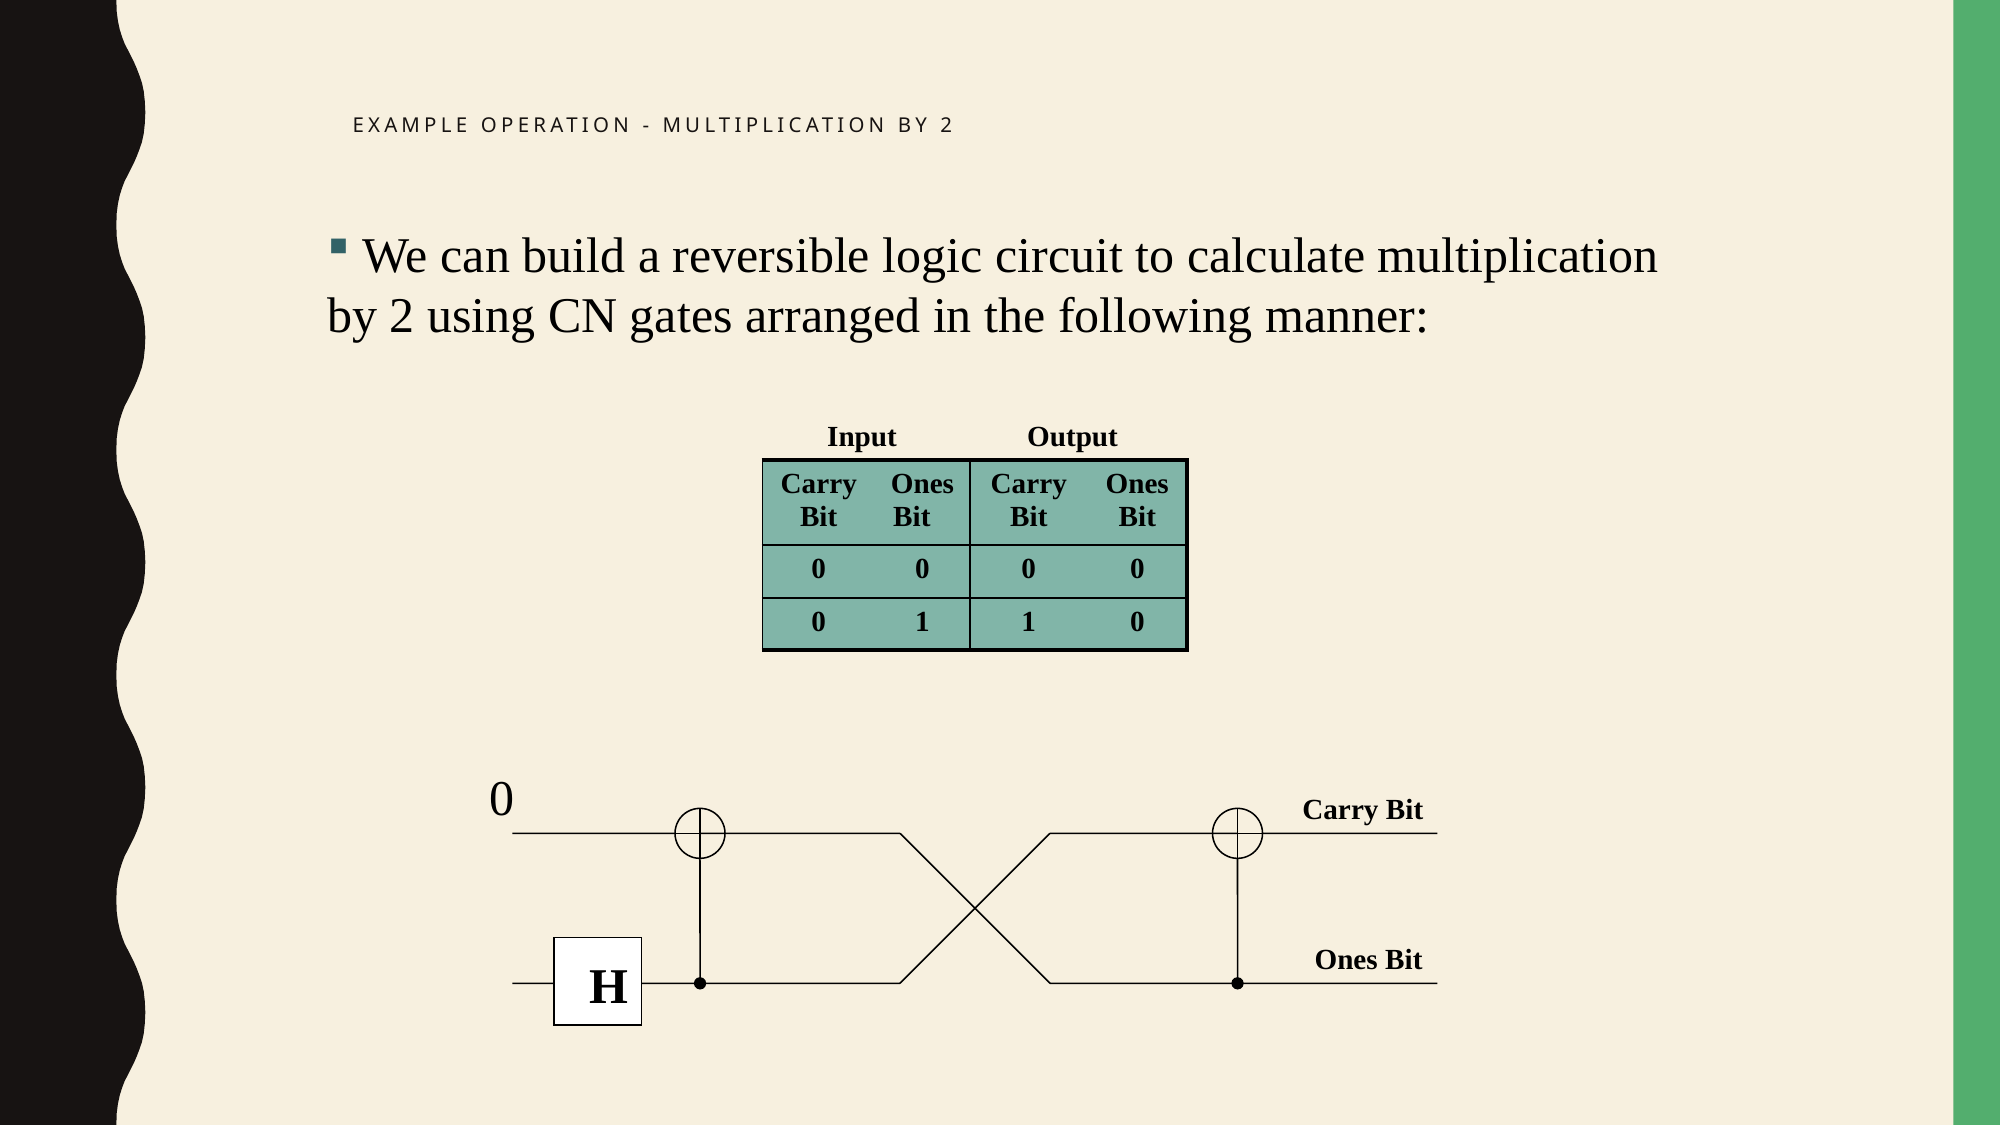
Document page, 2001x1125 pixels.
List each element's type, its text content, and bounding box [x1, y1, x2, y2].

text_box Ones Bit [1299, 933, 1463, 983]
title Example Operation - Multiplication By 2 [337, 87, 1688, 150]
text_box Input [812, 410, 922, 461]
table_header Ones Bit [1087, 462, 1185, 544]
text_box [693, 858, 707, 990]
table_cell 0 [1087, 599, 1185, 648]
table_cell 0 [1087, 546, 1185, 597]
table_cell 0 [971, 546, 1087, 597]
table_header Carry Bit [971, 462, 1087, 544]
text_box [554, 937, 642, 1025]
text_box [1212, 808, 1263, 859]
text_box [675, 808, 725, 859]
text_box 0 [474, 758, 525, 833]
table_header Carry Bit [763, 462, 875, 544]
table_cell 0 [875, 546, 969, 597]
text_box [1231, 858, 1244, 990]
table_cell 1 [875, 599, 969, 648]
text_box Output [1012, 410, 1150, 461]
text_box We can build a reversible logic circuit to calculate multiplication by 2 using CN gates arranged in the following manner: [312, 215, 1688, 350]
table_cell 1 [971, 599, 1087, 648]
table_cell 0 [763, 546, 875, 597]
table_header Ones Bit [875, 462, 969, 544]
text_box Carry Bit [1287, 783, 1463, 833]
table_cell 0 [763, 599, 875, 648]
